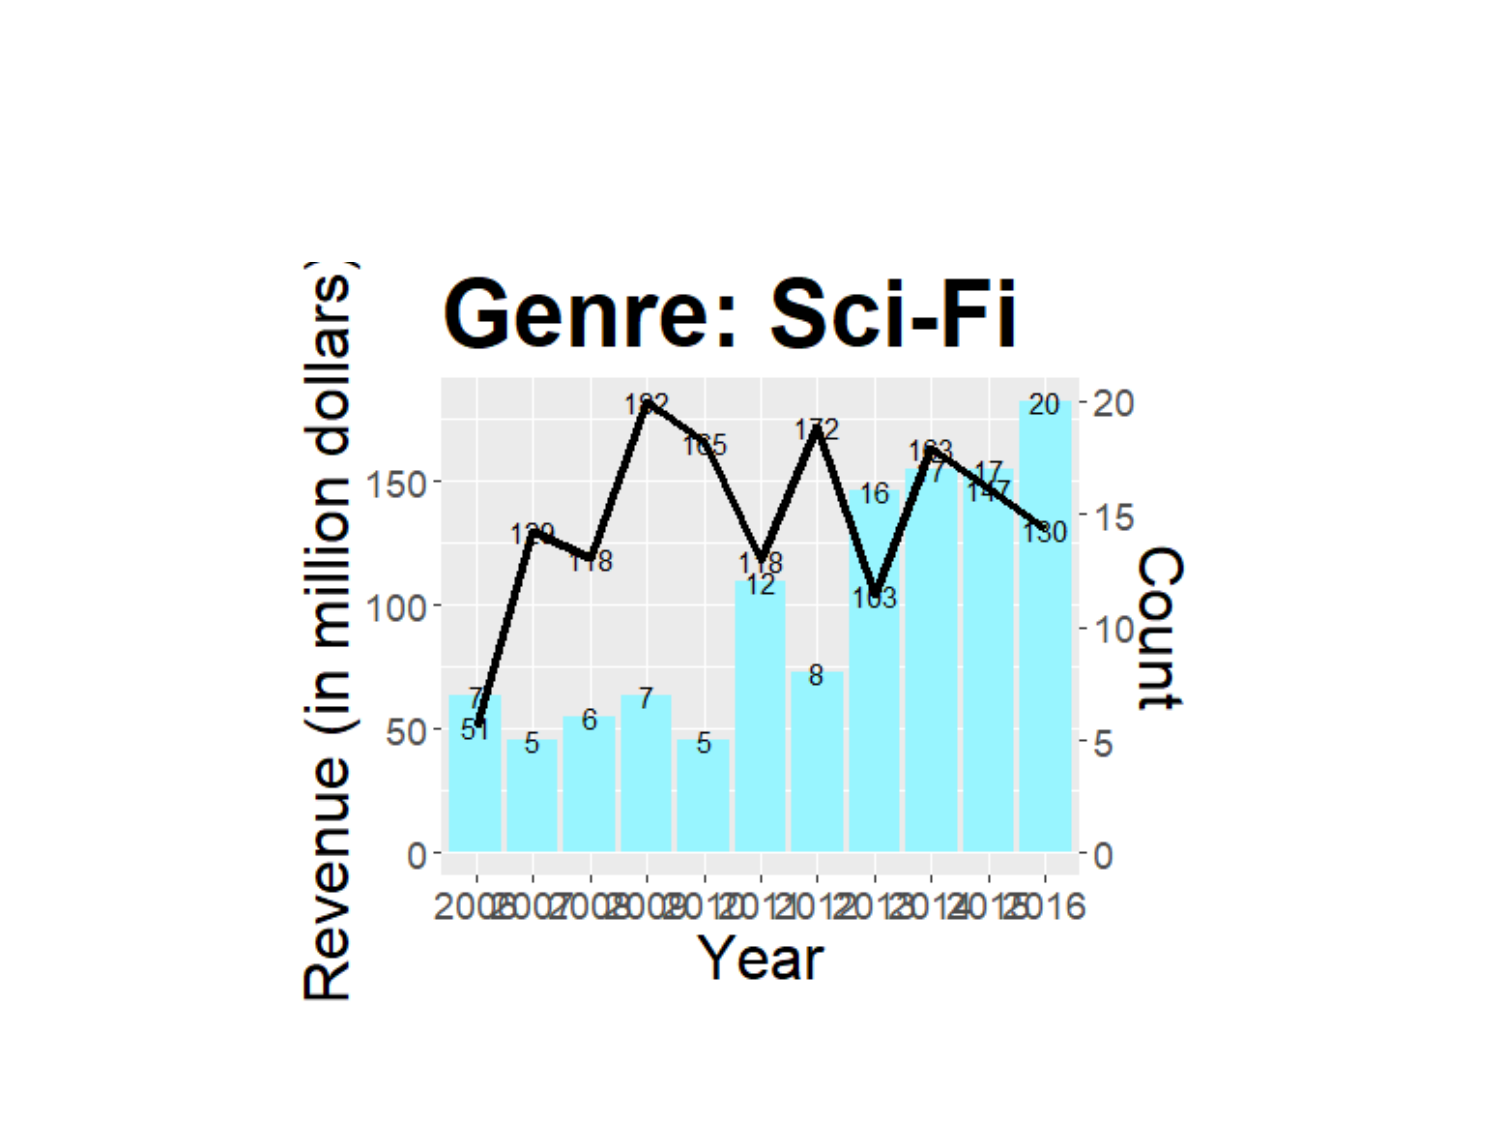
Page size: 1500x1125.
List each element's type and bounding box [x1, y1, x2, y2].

picture [287, 262, 1215, 1005]
